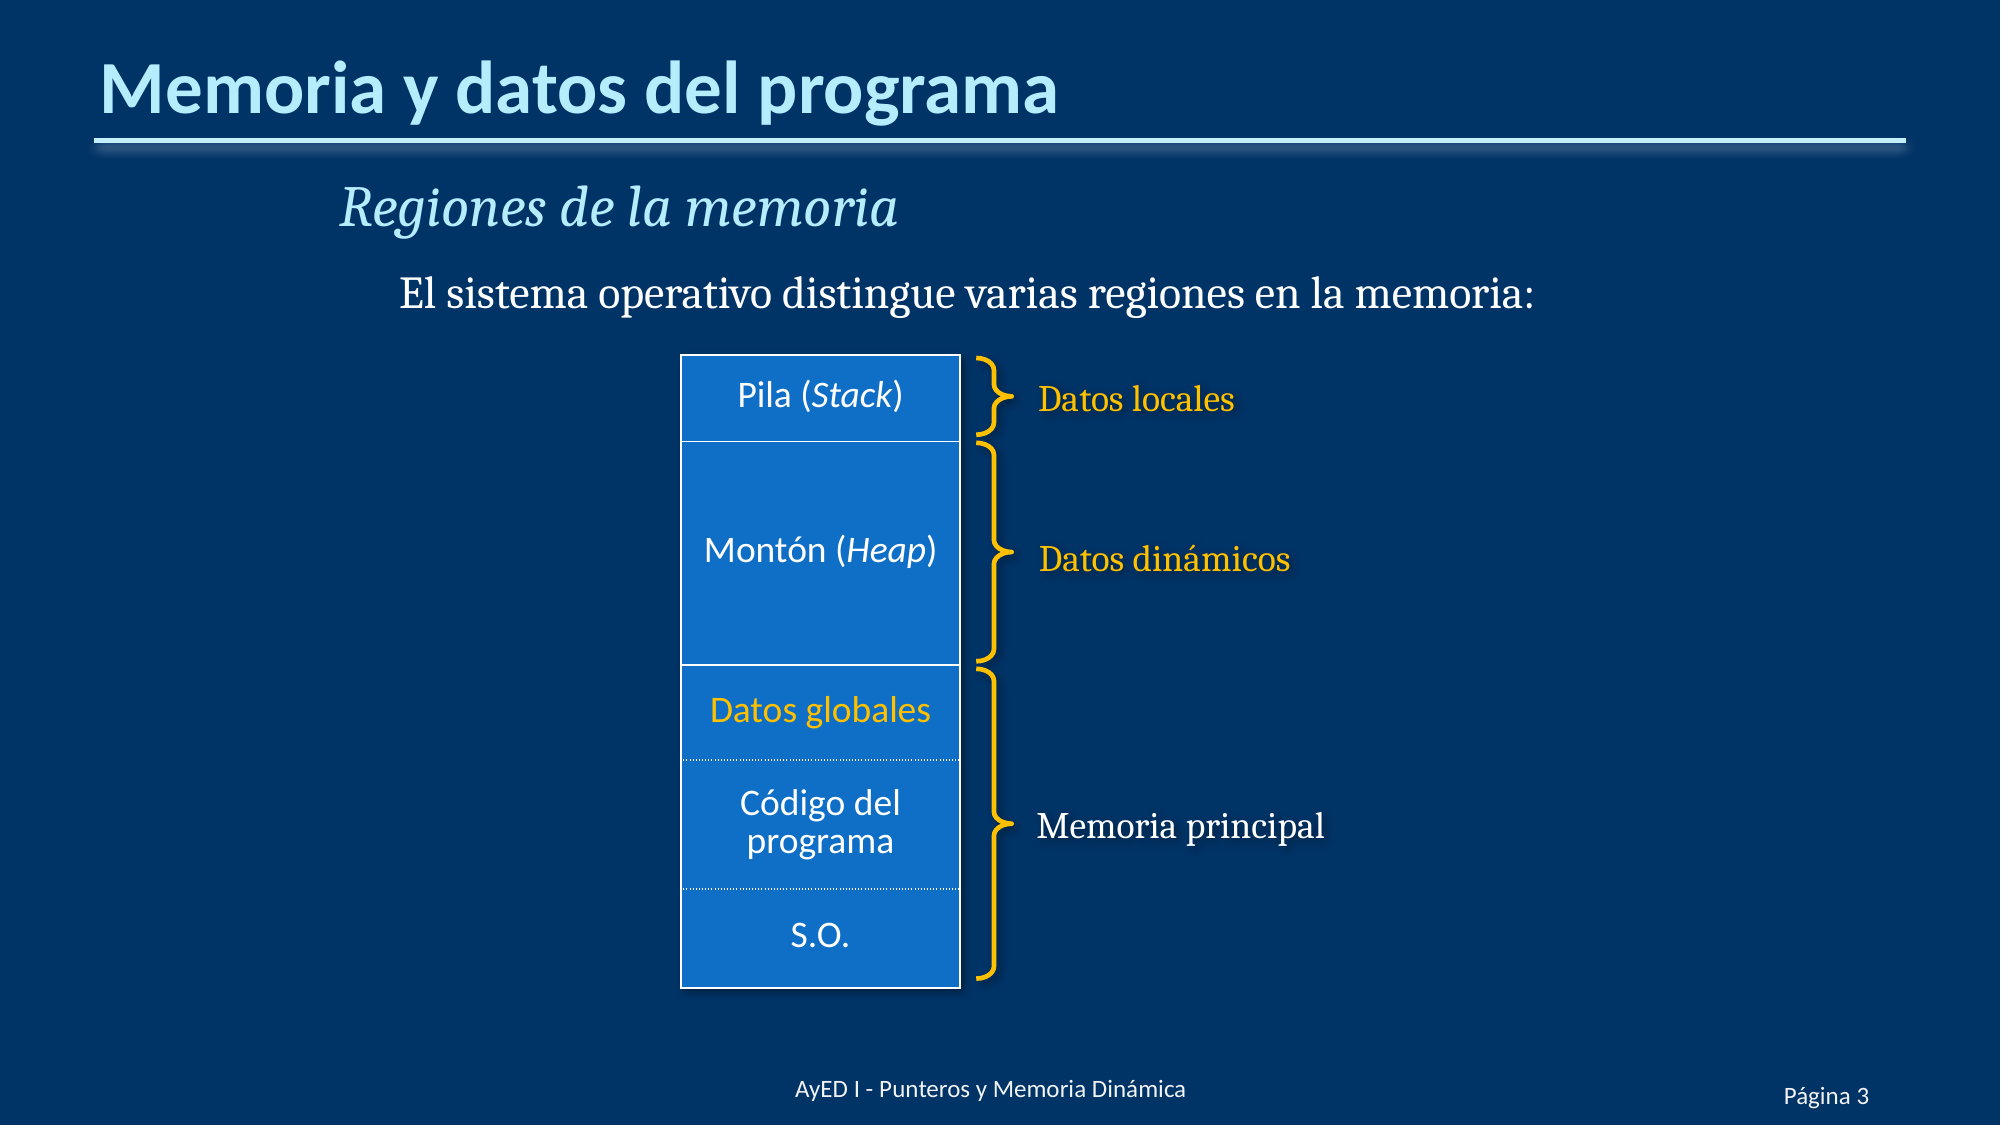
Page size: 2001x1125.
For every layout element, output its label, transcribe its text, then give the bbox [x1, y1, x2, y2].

list ¿Cuándo se asigna memoria a los datos? Datos globales En memoria principal al comenzar la ejecución del programa Existen durante toda la ejecución del programa Datos locales de un subprograma En la pila al ejecutarse el subprograma Existen sólo durante la ejecución de su subprograma Datos dinámicos En el montón cuando el programa lo solicita Existen a voluntad del programa [970, 359, 1351, 991]
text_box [976, 357, 1258, 435]
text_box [976, 442, 1314, 662]
table_cell Datos globales [682, 666, 959, 760]
slide_number Página 3 [1672, 1049, 1870, 1110]
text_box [976, 668, 1346, 979]
table_cell Montón (Heap) [682, 442, 959, 664]
title Memoria y datos del programa [99, 46, 1900, 129]
table_header Pila (Stack) [682, 356, 959, 441]
footer AyED I - Punteros y Memoria Dinámica [795, 1042, 1514, 1103]
table_cell S.O. [682, 889, 959, 987]
list Regiones de la memoria El sistema operativo distingue varias regiones en la memoria: [324, 160, 1675, 1000]
table_cell Código del programa [682, 760, 959, 889]
